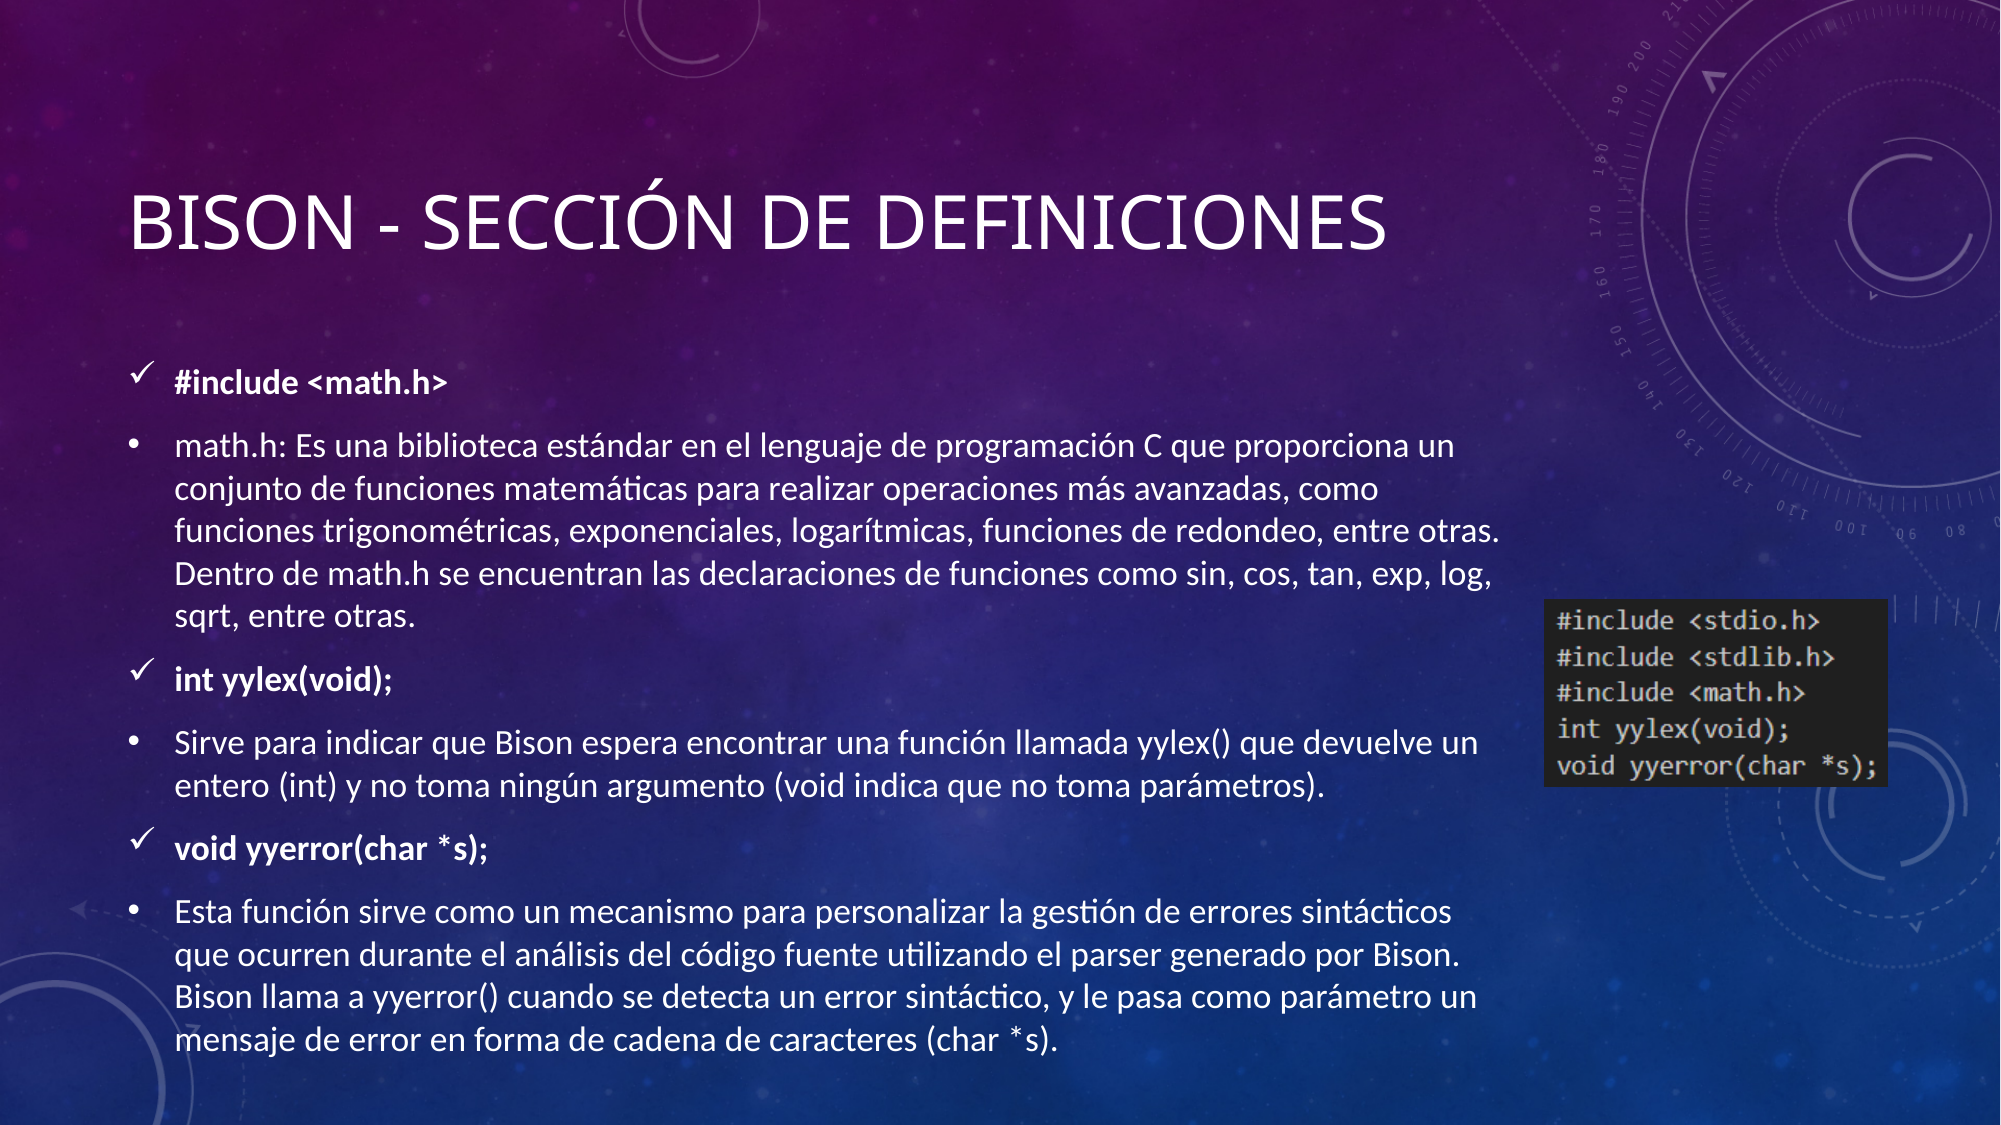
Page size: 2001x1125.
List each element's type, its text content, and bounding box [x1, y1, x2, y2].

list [1543, 598, 1888, 787]
list #include <math.h> math.h: Es una biblioteca estándar en el lenguaje de programación C que proporciona un conjunto de funciones matemáticas para realizar operaciones más avanzadas, como funciones trigonométricas, exponenciales, logarítmicas, funciones de redondeo, entre otras. Dentro de math.h se encuentran las declaraciones de funciones como sin, cos, tan, exp, log, sqrt, entre otras. int yylex(void); Sirve para indicar que Bison espera encontrar una función llamada yylex() que devuelve un entero (int) y no toma ningún argumento (void indica que no toma parámetros). void yyerror(char *s); Esta función sirve como un mecanismo para personalizar la gestión de errores sintácticos que ocurren durante el análisis del código fuente utilizando el parser generado por Bison. Bison llama a yyerror() cuando se detecta un error sintáctico, y le pasa como parámetro un mensaje de error en forma de cadena de caracteres (char *s). [112, 351, 1528, 950]
picture [0, 0, 2001, 1125]
title bison - sección de definiciones [112, 99, 1775, 339]
